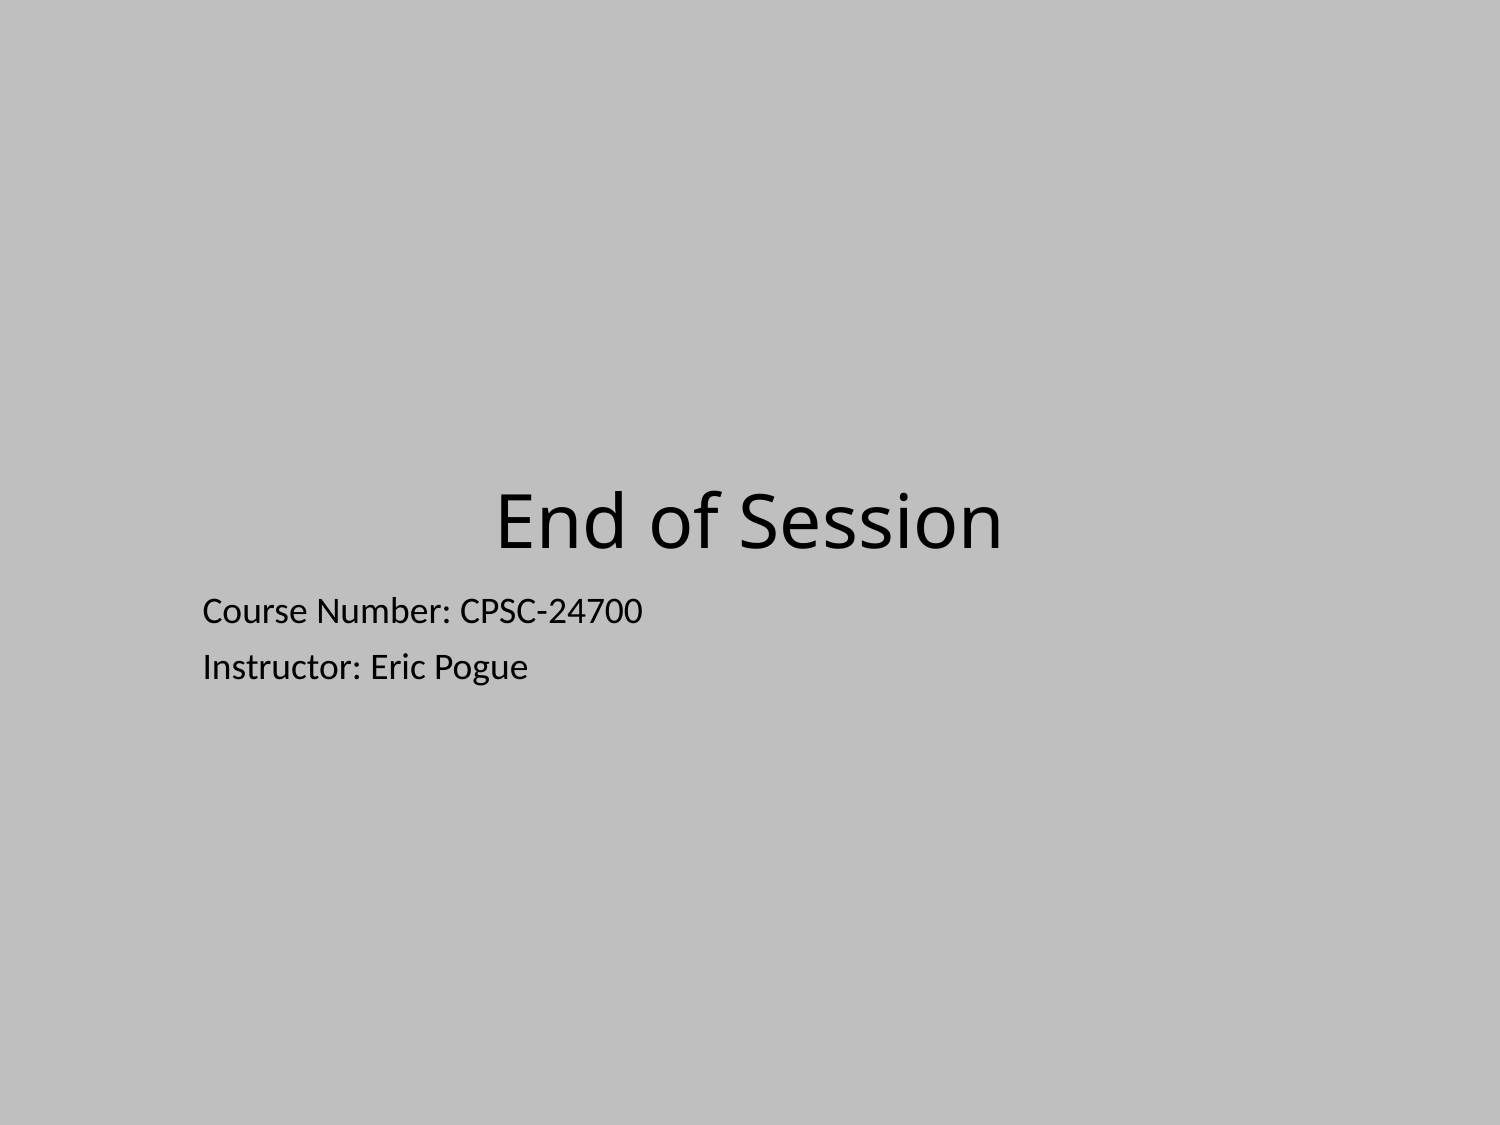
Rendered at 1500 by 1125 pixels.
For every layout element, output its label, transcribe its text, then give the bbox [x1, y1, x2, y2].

subtitle Course Number: CPSC-24700 Instructor: Eric Pogue [187, 583, 1313, 855]
title End of Session [187, 278, 1313, 573]
